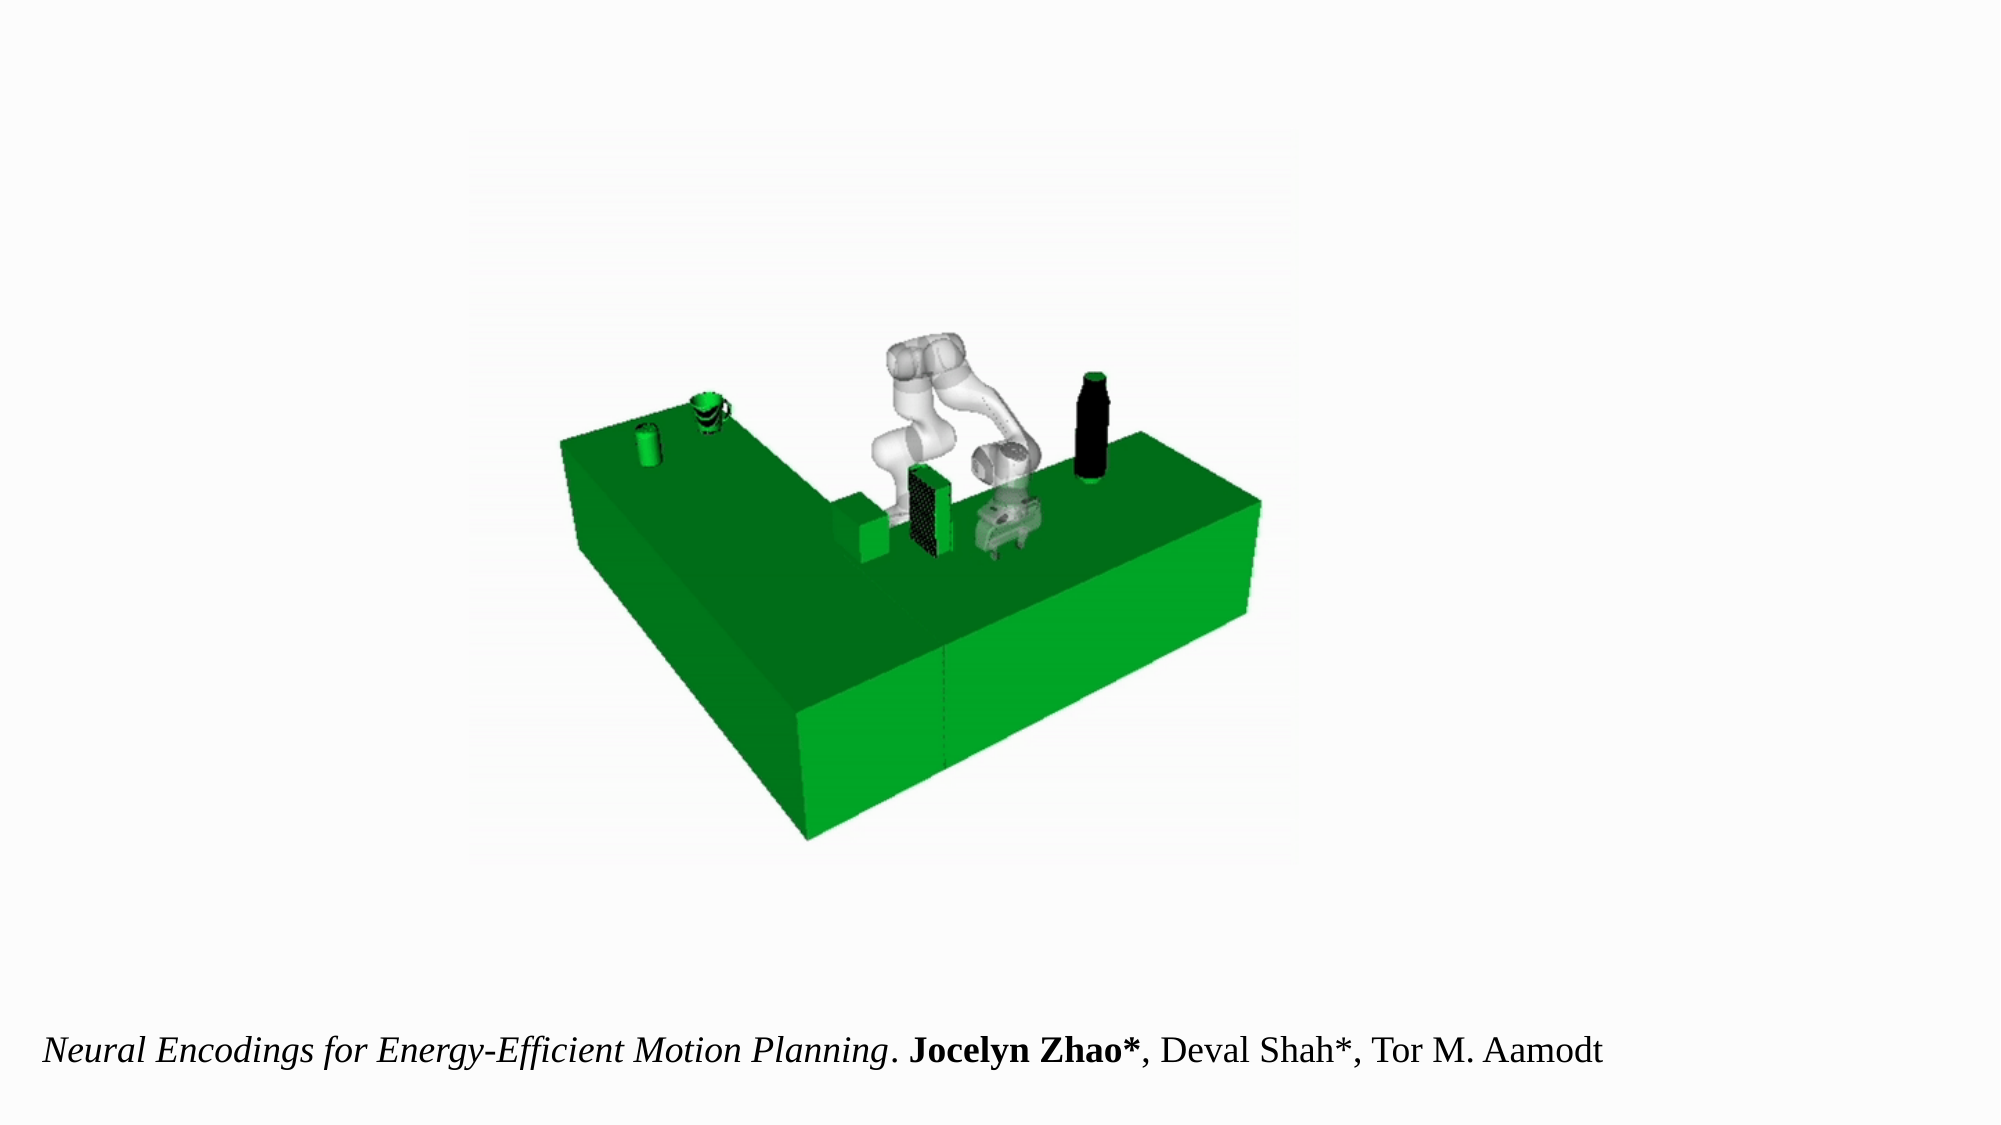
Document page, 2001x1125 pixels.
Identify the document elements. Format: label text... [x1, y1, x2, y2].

text_box Neural Encodings for Energy-Efficient Motion Planning. Jocelyn Zhao*, Deval Shah*, Tor M. Aamodt [27, 1005, 1742, 1095]
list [468, 127, 1300, 868]
